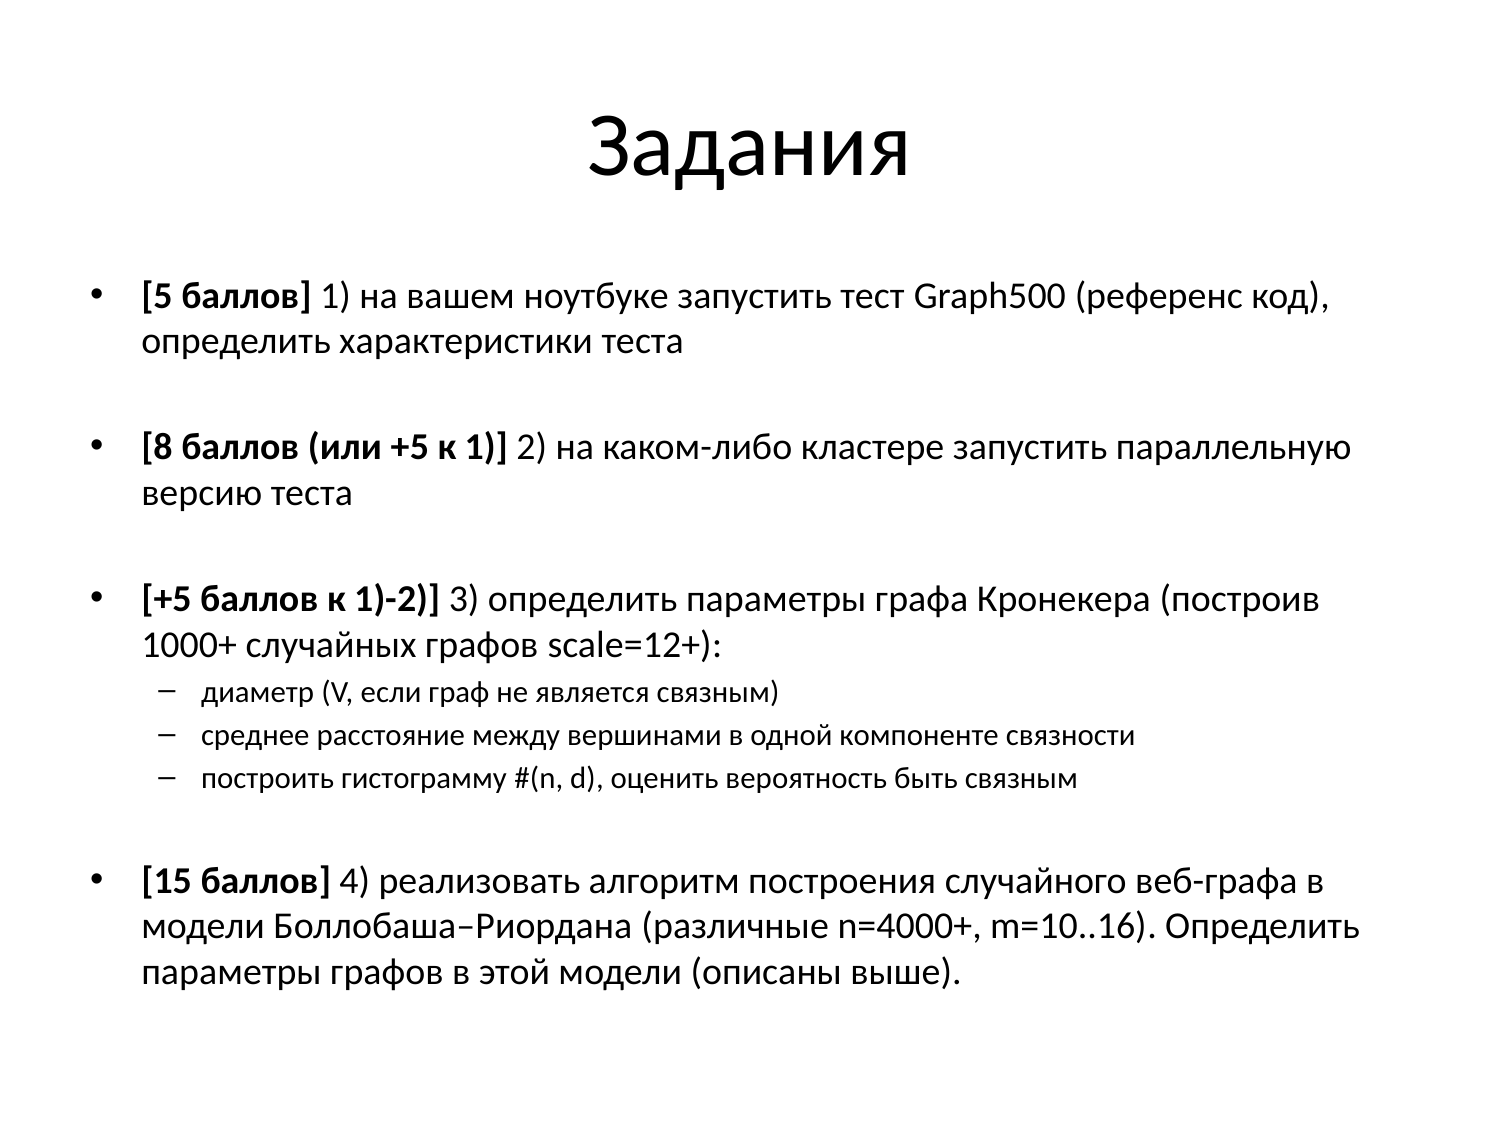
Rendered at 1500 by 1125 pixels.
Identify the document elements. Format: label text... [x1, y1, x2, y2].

list [5 баллов] 1) на вашем ноутбуке запустить тест Graph500 (референс код), определить характеристики теста [8 баллов (или +5 к 1)] 2) на каком-либо кластере запустить параллельную версию теста [+5 баллов к 1)-2)] 3) определить параметры графа Кронекера (построив 1000+ случайных графов scale=12+): диаметр (V, если граф не является связным) среднее расстояние между вершинами в одной компоненте связности построить гистограмму #(n, d), оценить вероятность быть связным [15 баллов] 4) реализовать алгоритм построения случайного веб-графа в модели Боллобаша–Риордана (различные n=4000+, m=10..16). Определить параметры графов в этой модели (описаны выше). [75, 262, 1425, 1005]
title Задания [75, 45, 1425, 233]
